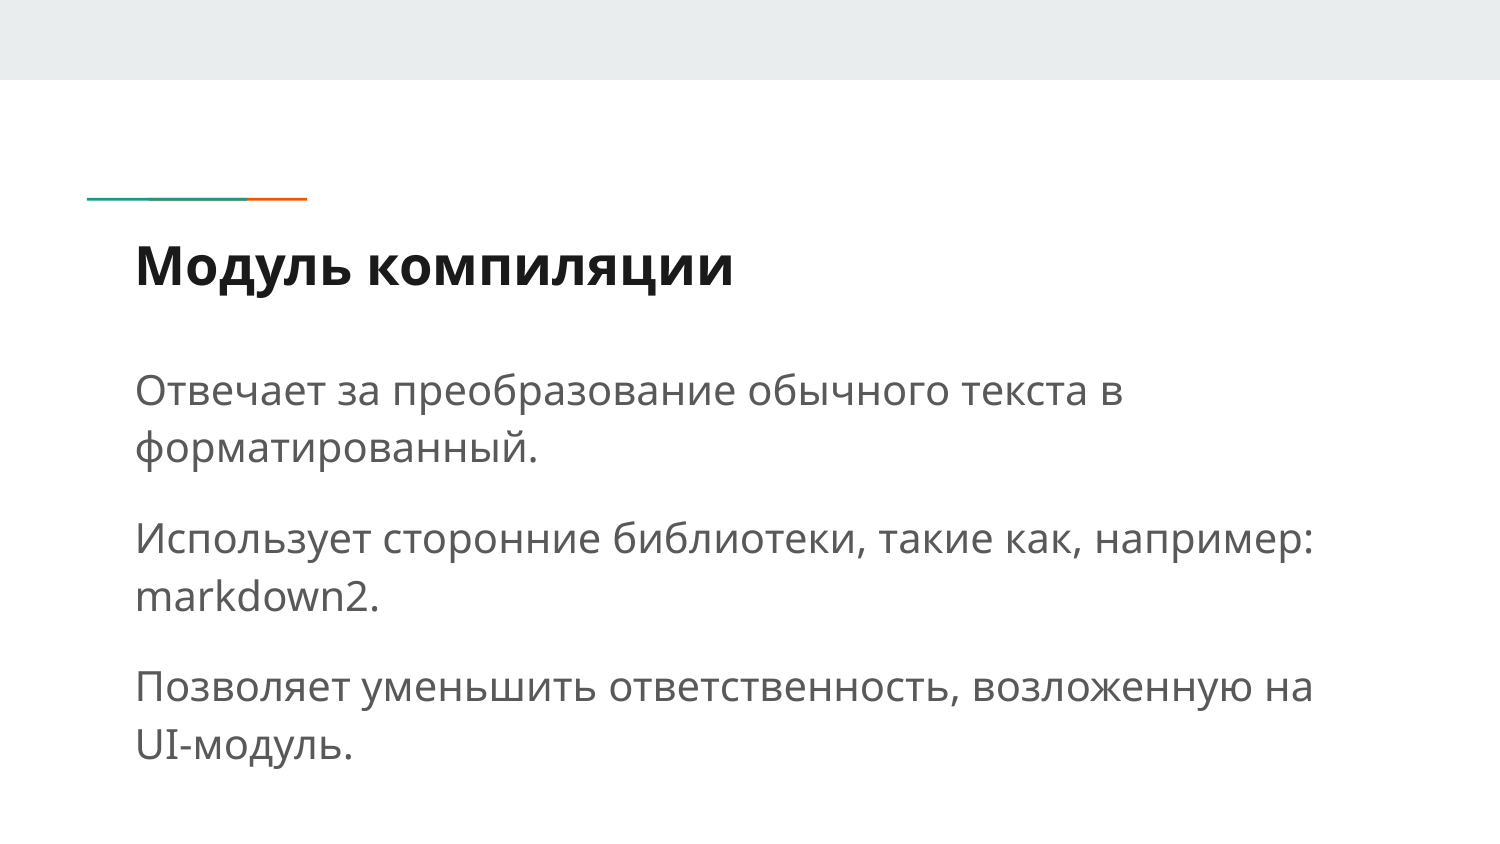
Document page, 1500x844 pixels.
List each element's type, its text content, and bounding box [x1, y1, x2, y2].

list Отвечает за преобразование обычного текста в форматированный. Использует сторонние библиотеки, такие как, например: markdown2. Позволяет уменьшить ответственность, возложенную на UI-модуль. [119, 341, 1381, 712]
title Модуль компиляции [119, 216, 1381, 305]
